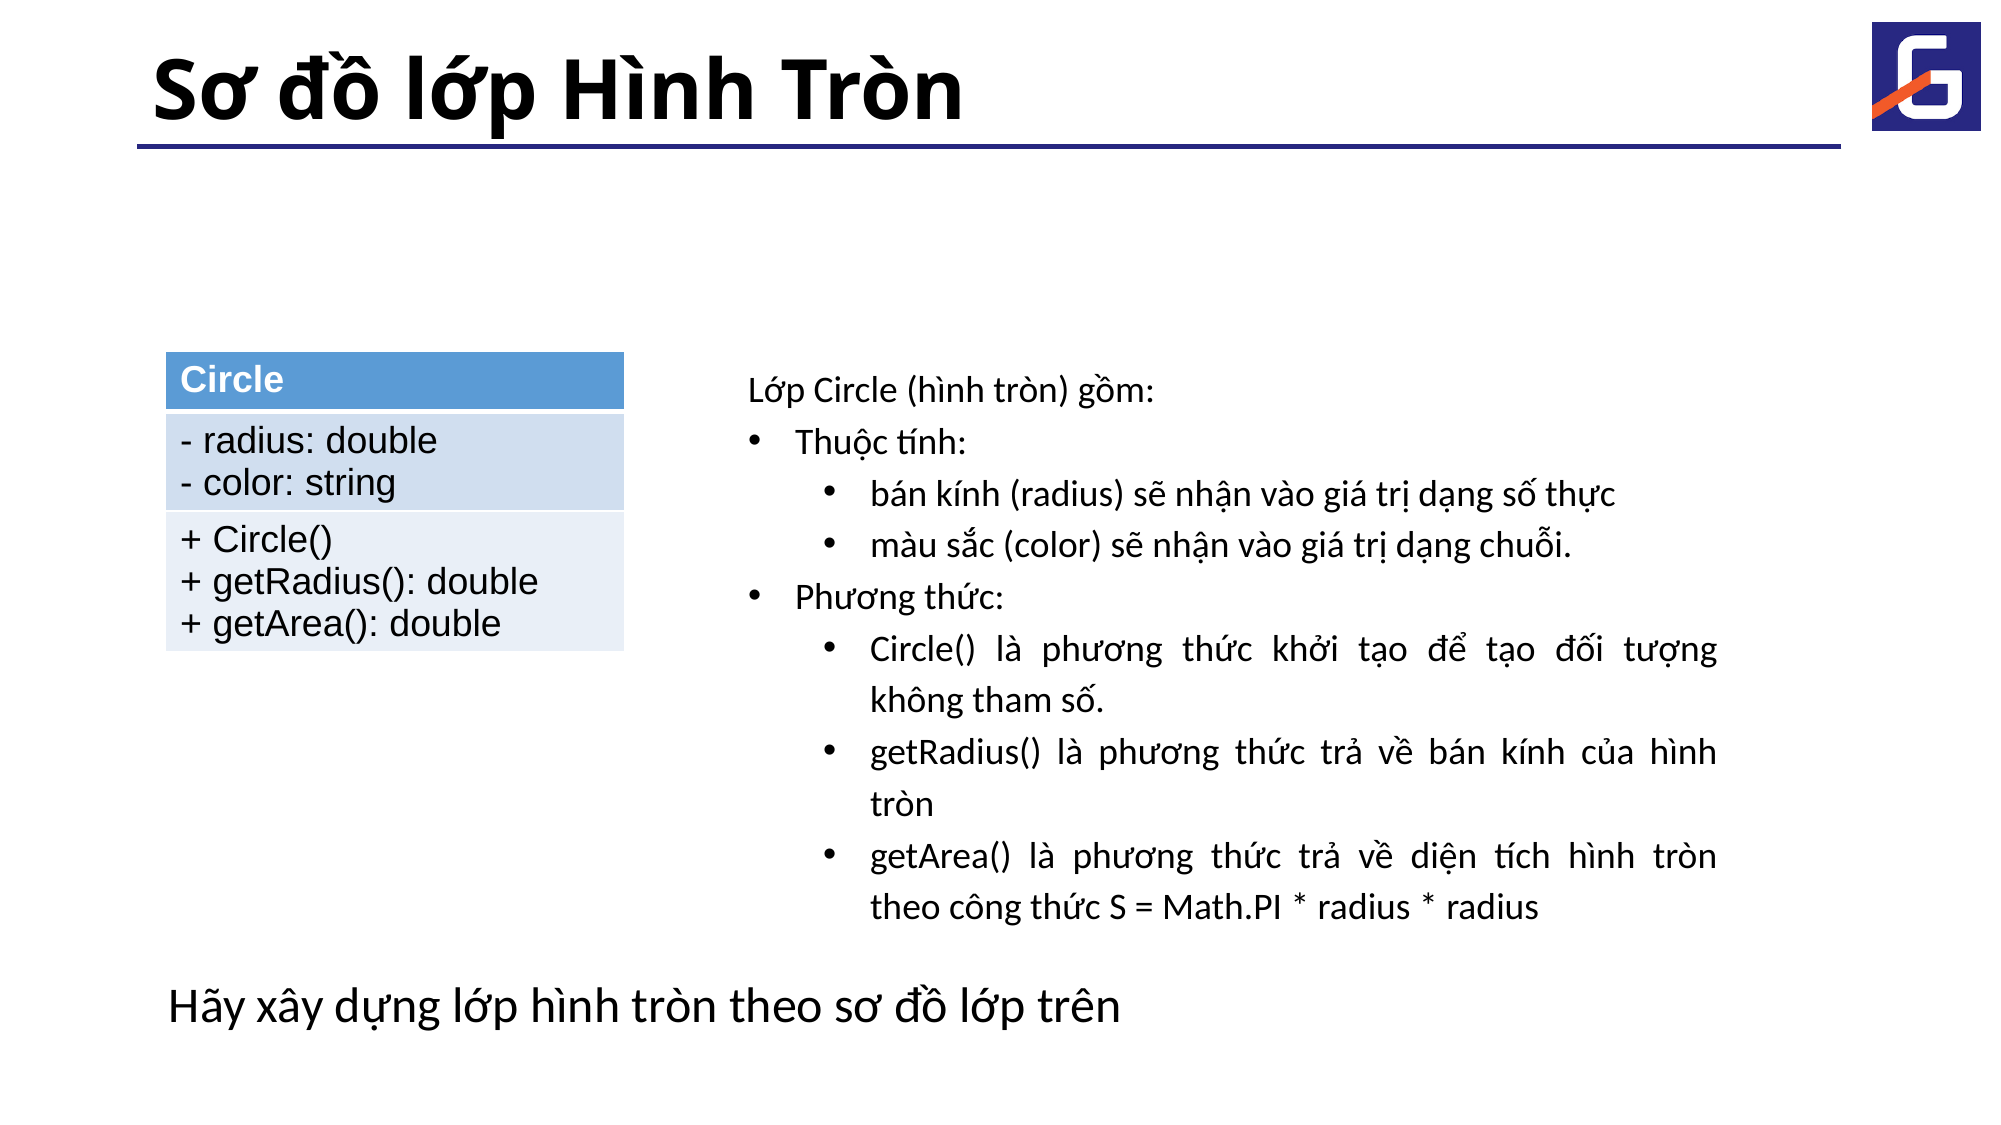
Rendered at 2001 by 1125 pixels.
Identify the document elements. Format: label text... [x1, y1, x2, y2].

text_box Hãy xây dựng lớp hình tròn theo sơ đồ lớp trên [153, 965, 1250, 1041]
text_box Lớp Circle (hình tròn) gồm: Thuộc tính: bán kính (radius) sẽ nhận vào giá trị dạng số thực màu sắc (color) sẽ nhận vào giá trị dạng chuỗi. Phương thức: Circle() là phương thức khởi tạo để tạo đối tượng không tham số. getRadius() là phương thức trả về bán kính của hình tròn getArea() là phương thức trả về diện tích hình tròn theo công thức S = Math.PI * radius * radius [733, 350, 1733, 866]
title Sơ đồ lớp Hình Tròn [137, 26, 1863, 160]
table_cell + Circle() + getRadius(): double + getArea(): double [166, 512, 624, 651]
picture [1872, 22, 1981, 131]
table_header Circle [166, 352, 624, 409]
table_cell - radius: double - color: string [166, 414, 624, 510]
